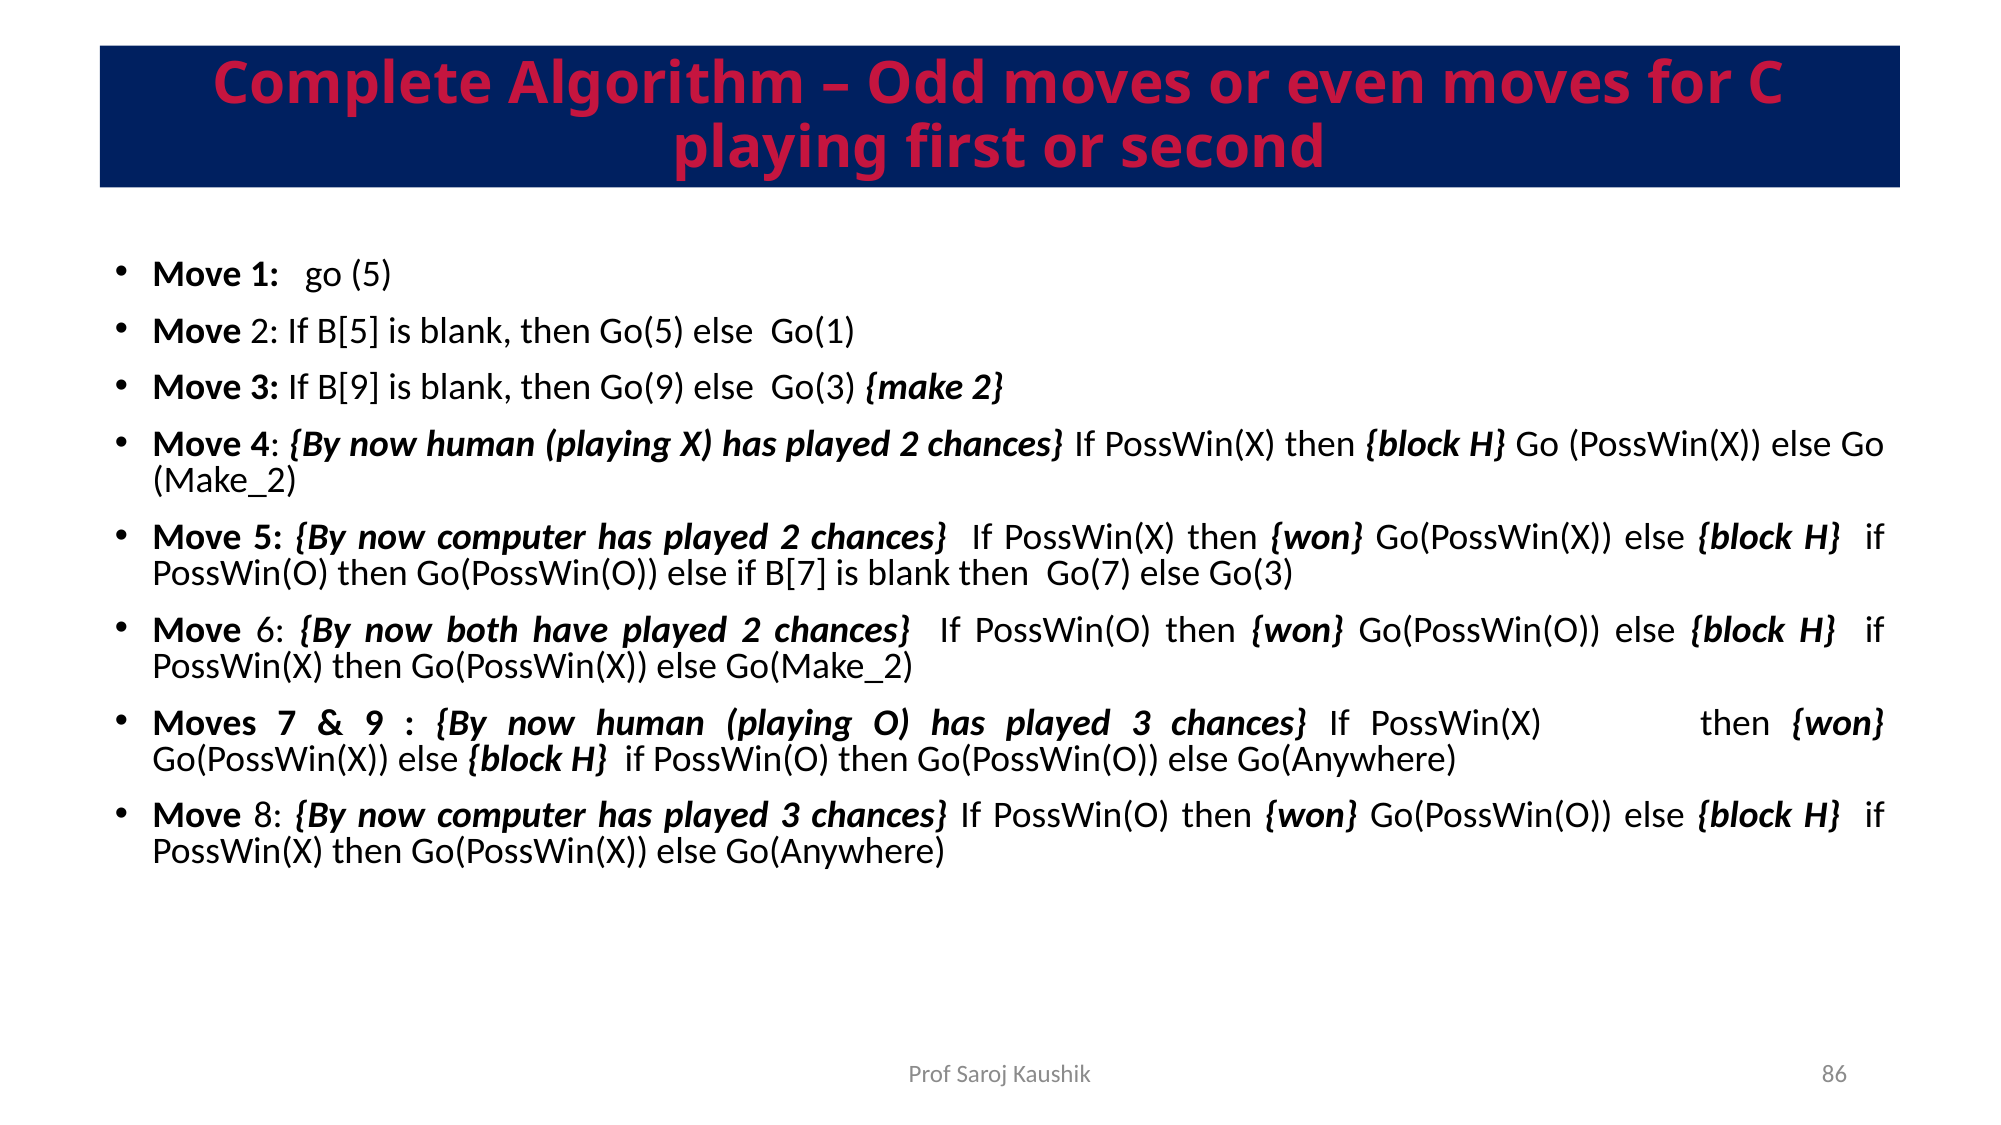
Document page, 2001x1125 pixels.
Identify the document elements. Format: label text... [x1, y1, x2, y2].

list Move 1: go (5) Move 2: If B[5] is blank, then Go(5) else Go(1) Move 3: If B[9] is blank, then Go(9) else Go(3) {make 2} Move 4: {By now human (playing X) has played 2 chances} If PossWin(X) then {block H} Go (PossWin(X)) else Go (Make_2) Move 5: {By now computer has played 2 chances} If PossWin(X) then {won} Go(PossWin(X)) else {block H} if PossWin(O) then Go(PossWin(O)) else if B[7] is blank then Go(7) else Go(3) Move 6: {By now both have played 2 chances} If PossWin(O) then {won} Go(PossWin(O)) else {block H} if PossWin(X) then Go(PossWin(X)) else Go(Make_2) Moves 7 & 9 : {By now human (playing O) has played 3 chances} If PossWin(X) then {won} Go(PossWin(X)) else {block H} if PossWin(O) then Go(PossWin(O)) else Go(Anywhere) Move 8: {By now computer has played 3 chances} If PossWin(O) then {won} Go(PossWin(O)) else {block H} if PossWin(X) then Go(PossWin(X)) else Go(Anywhere) [99, 249, 1900, 1050]
slide_number 86 [1412, 1050, 1863, 1103]
title Complete Algorithm – Odd moves or even moves for C playing first or second [99, 45, 1900, 188]
footer Prof Saroj Kaushik [662, 1050, 1338, 1103]
